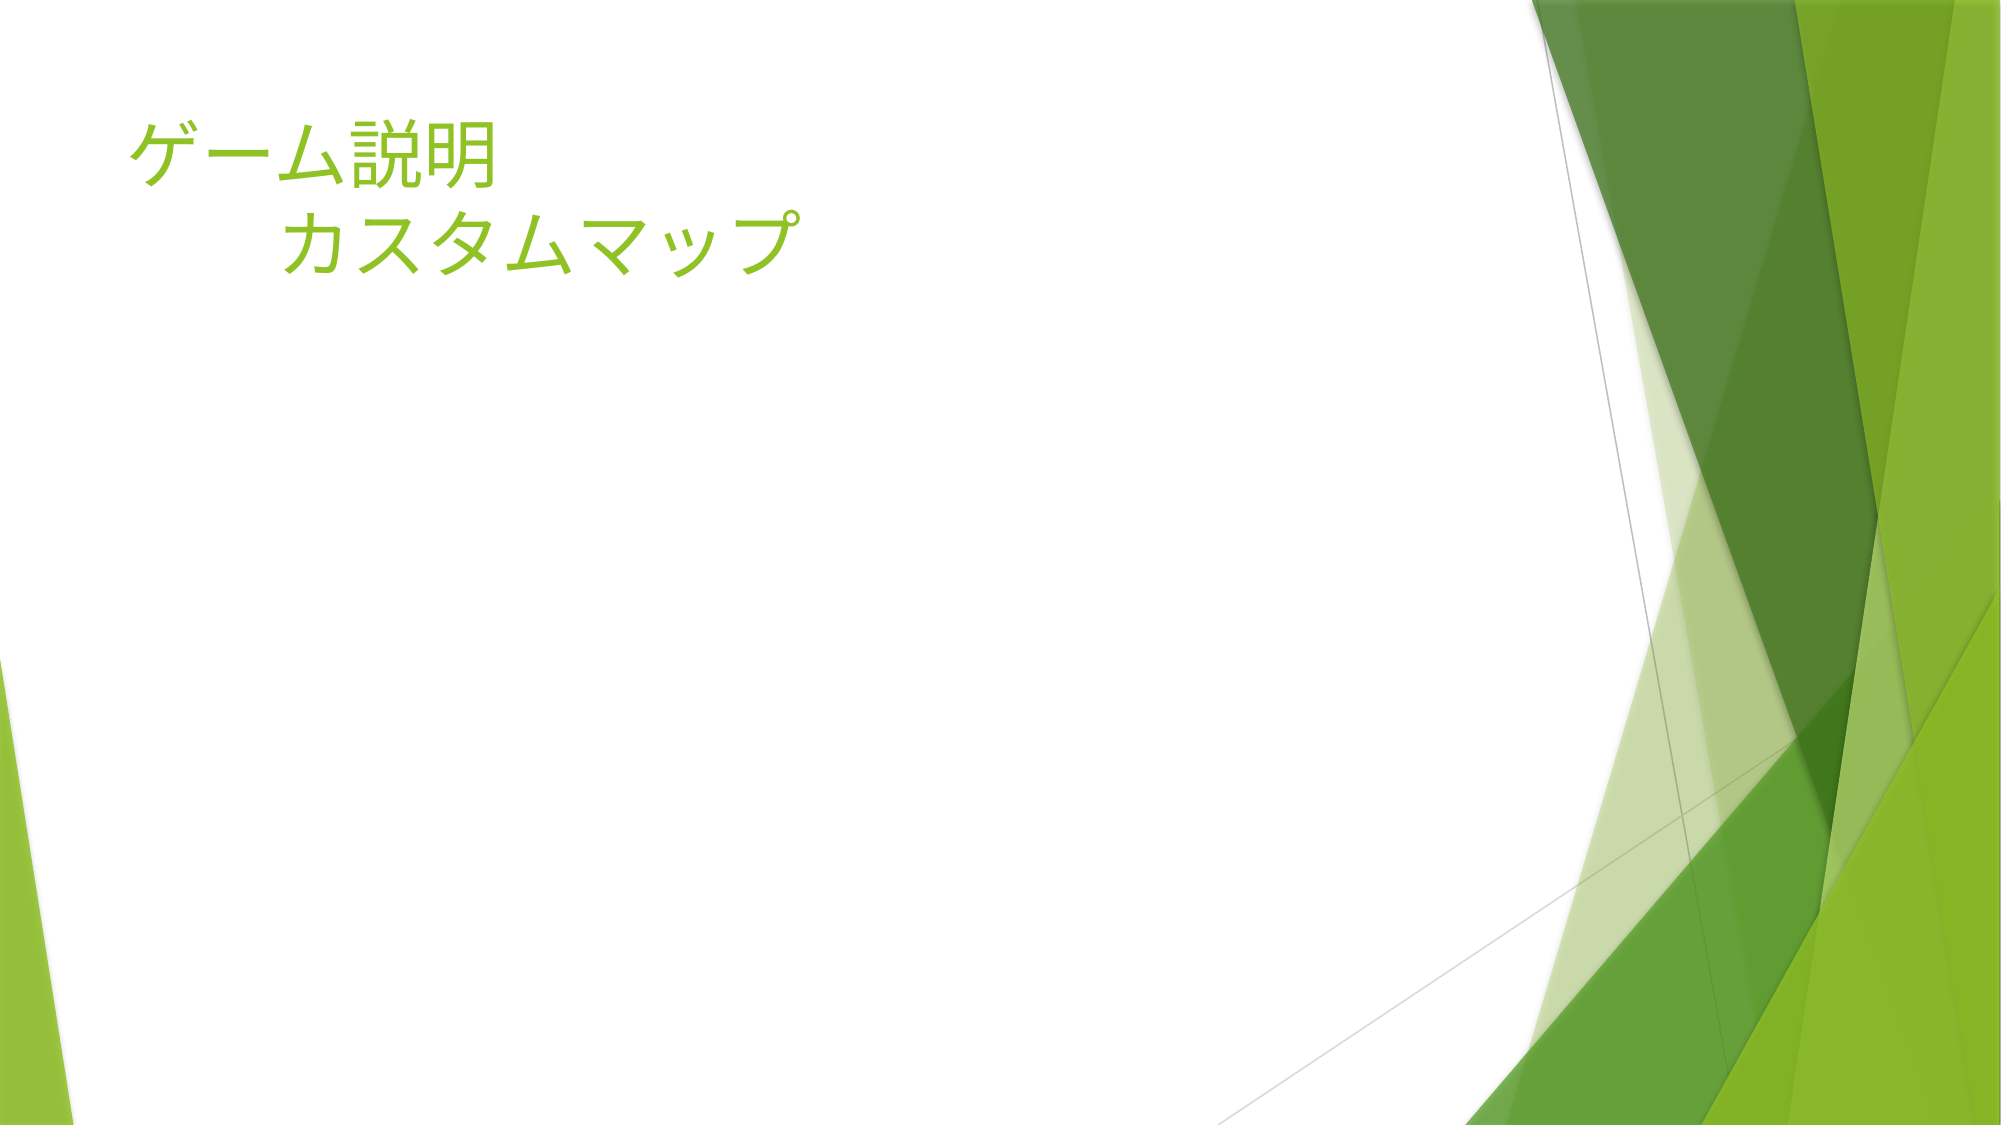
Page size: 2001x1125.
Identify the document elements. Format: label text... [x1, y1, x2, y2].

title ゲーム説明 カスタムマップ [111, 99, 1522, 317]
